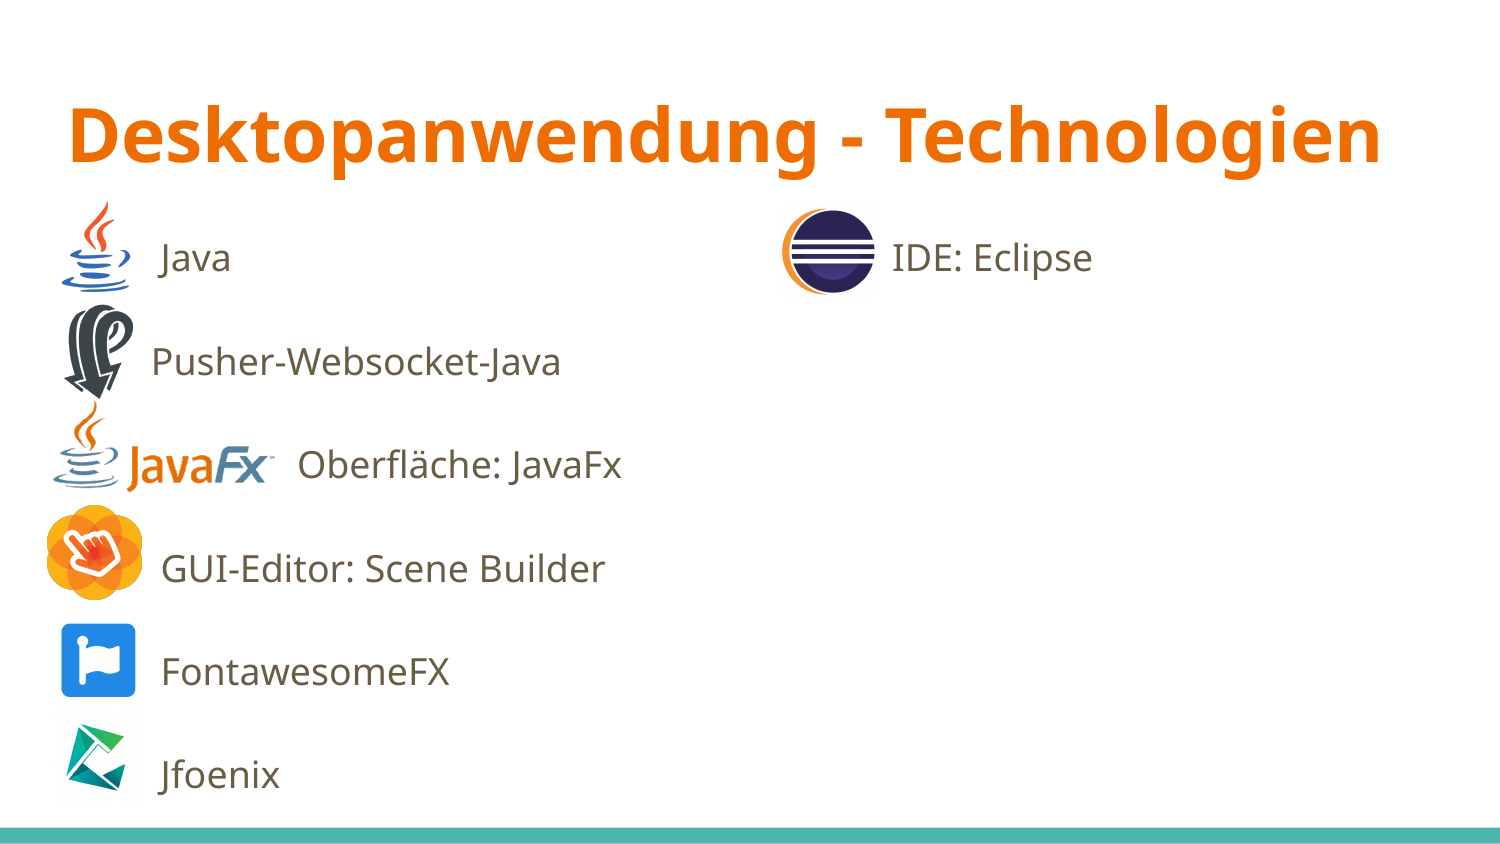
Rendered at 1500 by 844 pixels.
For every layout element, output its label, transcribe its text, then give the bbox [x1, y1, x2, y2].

list IDE: Eclipse [802, 212, 1472, 755]
picture [46, 505, 142, 601]
picture [50, 304, 277, 494]
list Java Pusher-Websocket-Java Oberfläche: JavaFx GUI-Editor: Scene Builder FontawesomeFX Jfoenix [51, 212, 713, 755]
picture [46, 706, 150, 809]
picture [58, 620, 138, 701]
picture [46, 195, 150, 299]
title Desktopanwendung - Technologien [51, 72, 1449, 189]
picture [781, 203, 877, 299]
